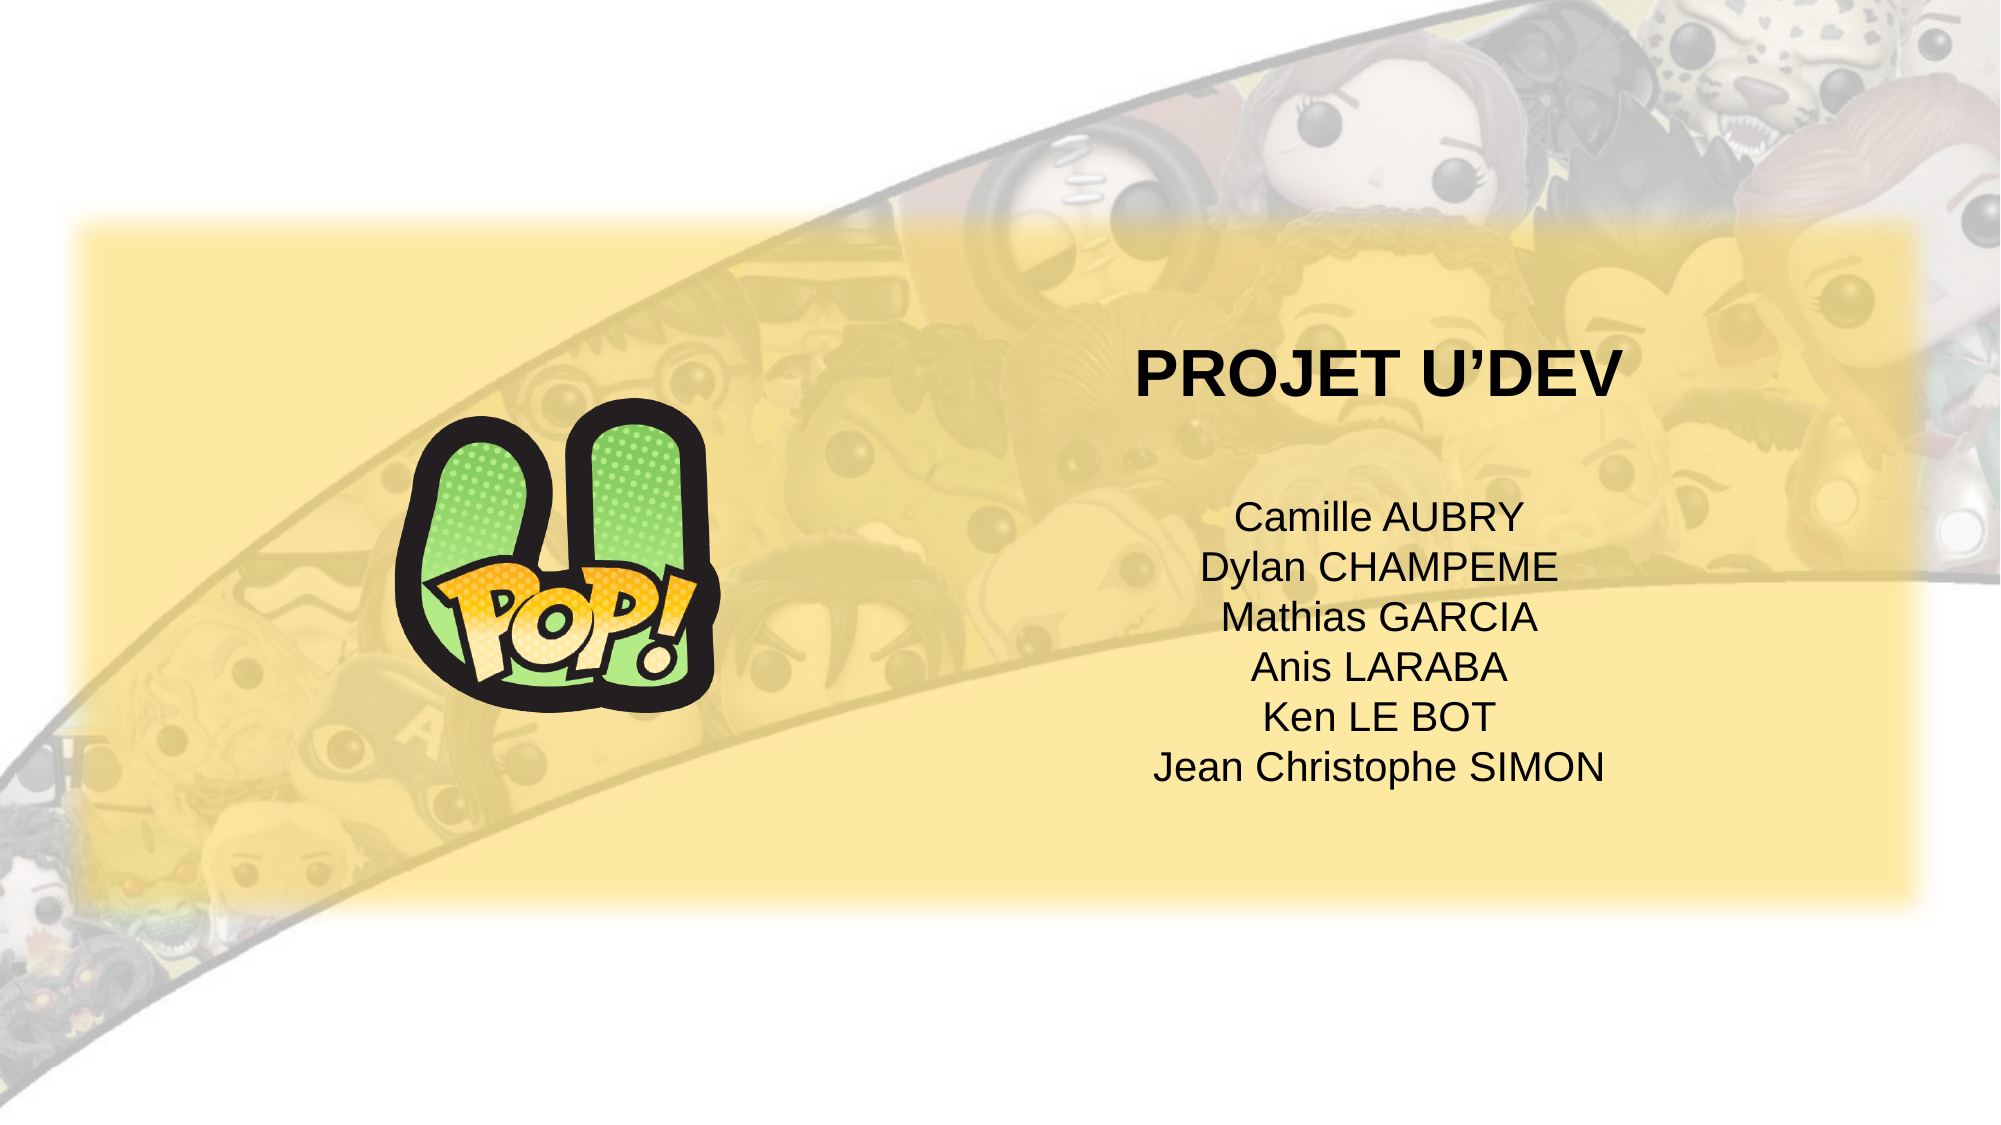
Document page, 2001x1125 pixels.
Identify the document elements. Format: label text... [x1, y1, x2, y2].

text_box PROJET U’DEV Camille AUBRY Dylan CHAMPEME Mathias GARCIA Anis LARABA Ken LE BOT Jean Christophe SIMON [1078, 322, 1681, 798]
picture [0, 0, 2001, 1125]
text_box [99, 243, 1898, 888]
